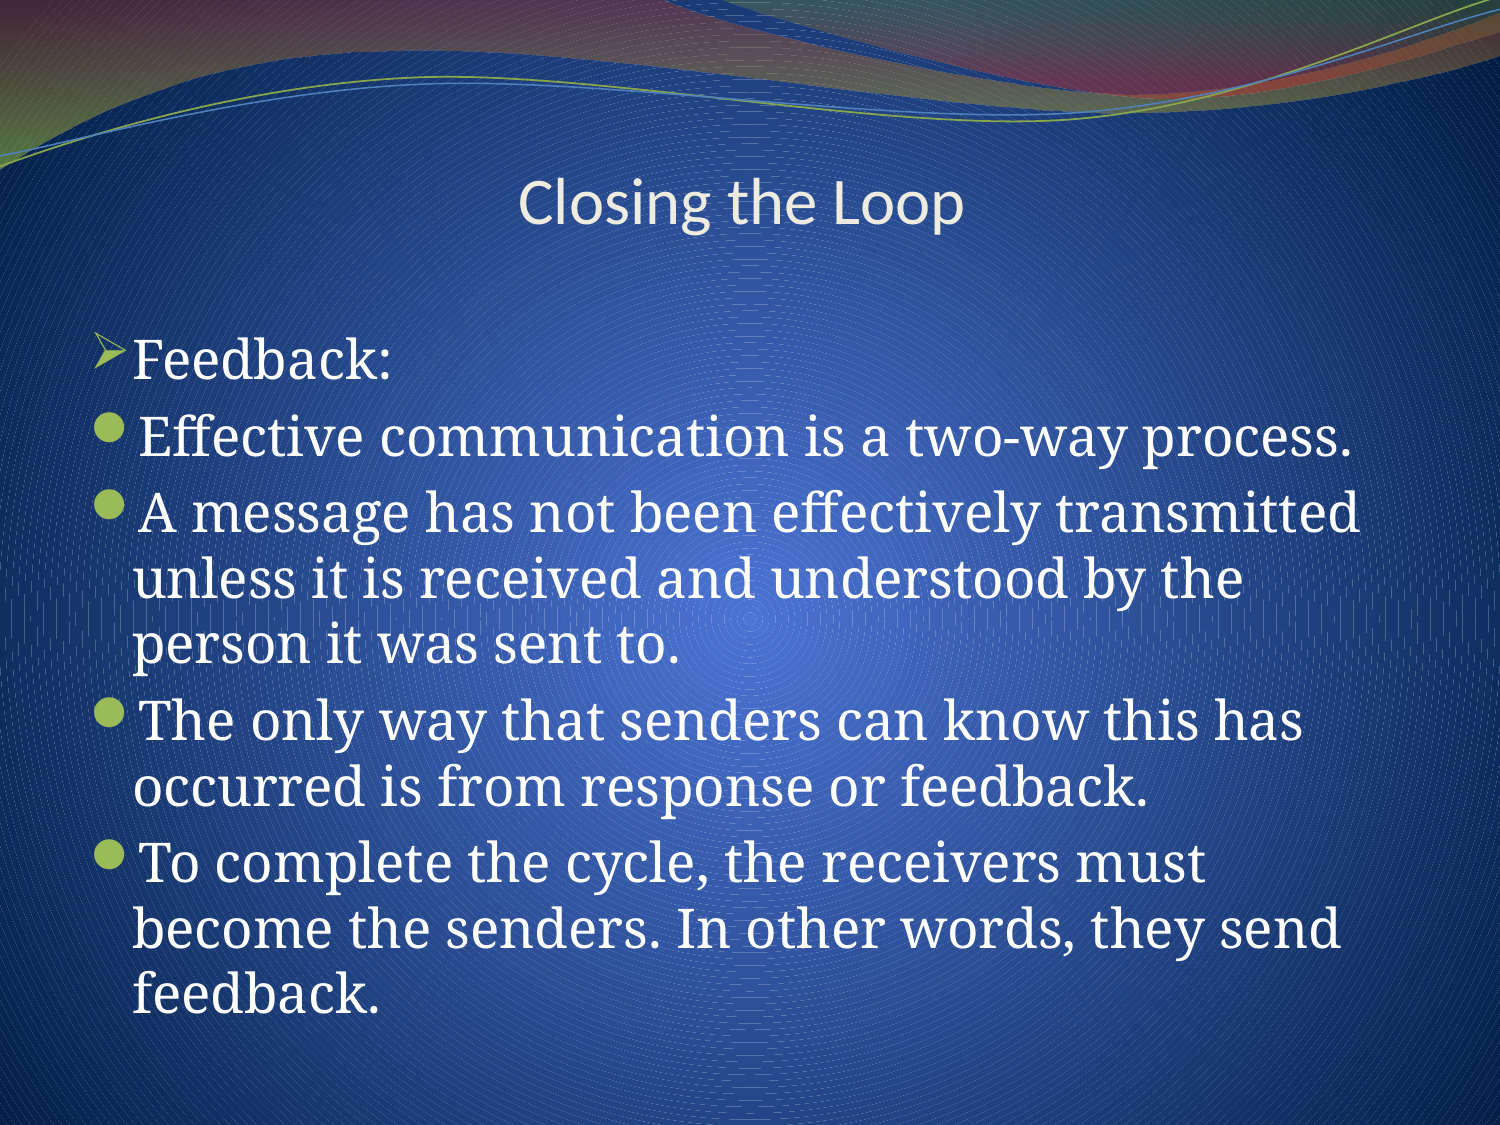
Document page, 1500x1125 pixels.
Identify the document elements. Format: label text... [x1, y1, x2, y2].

title Closing the Loop [75, 115, 1425, 238]
list Feedback: Effective communication is a two-way process. A message has not been effectively transmitted unless it is received and understood by the person it was sent to. The only way that senders can know this has occurred is from response or feedback. To complete the cycle, the receivers must become the senders. In other words, they send feedback. [75, 317, 1425, 1038]
